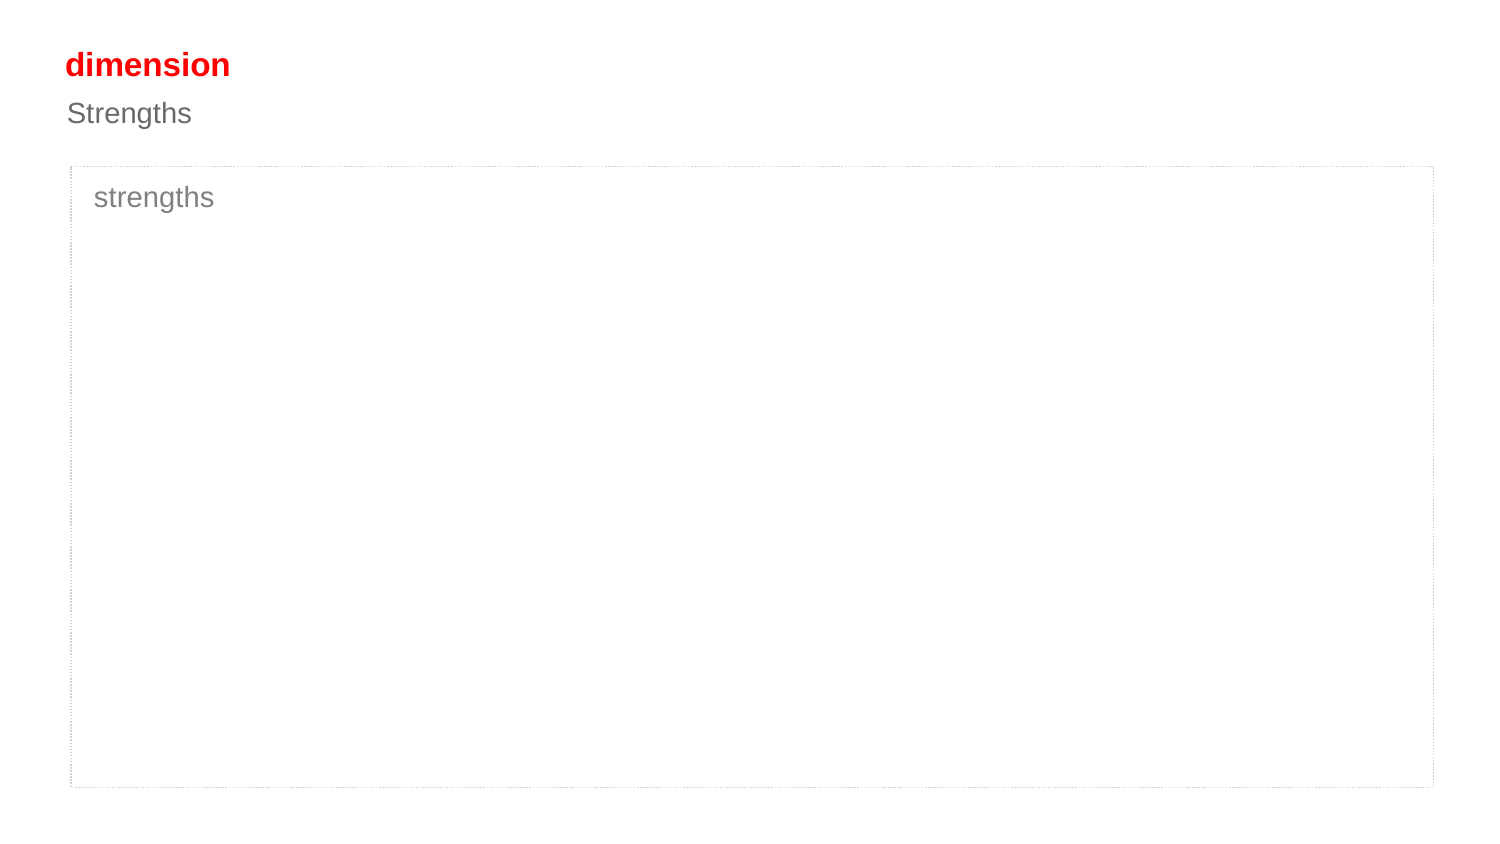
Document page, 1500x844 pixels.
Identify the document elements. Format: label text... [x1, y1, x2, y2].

text_box strengths [79, 171, 1405, 221]
list dimension [50, 40, 1434, 120]
text_box [69, 165, 1435, 789]
text_box Strengths [52, 87, 1415, 138]
